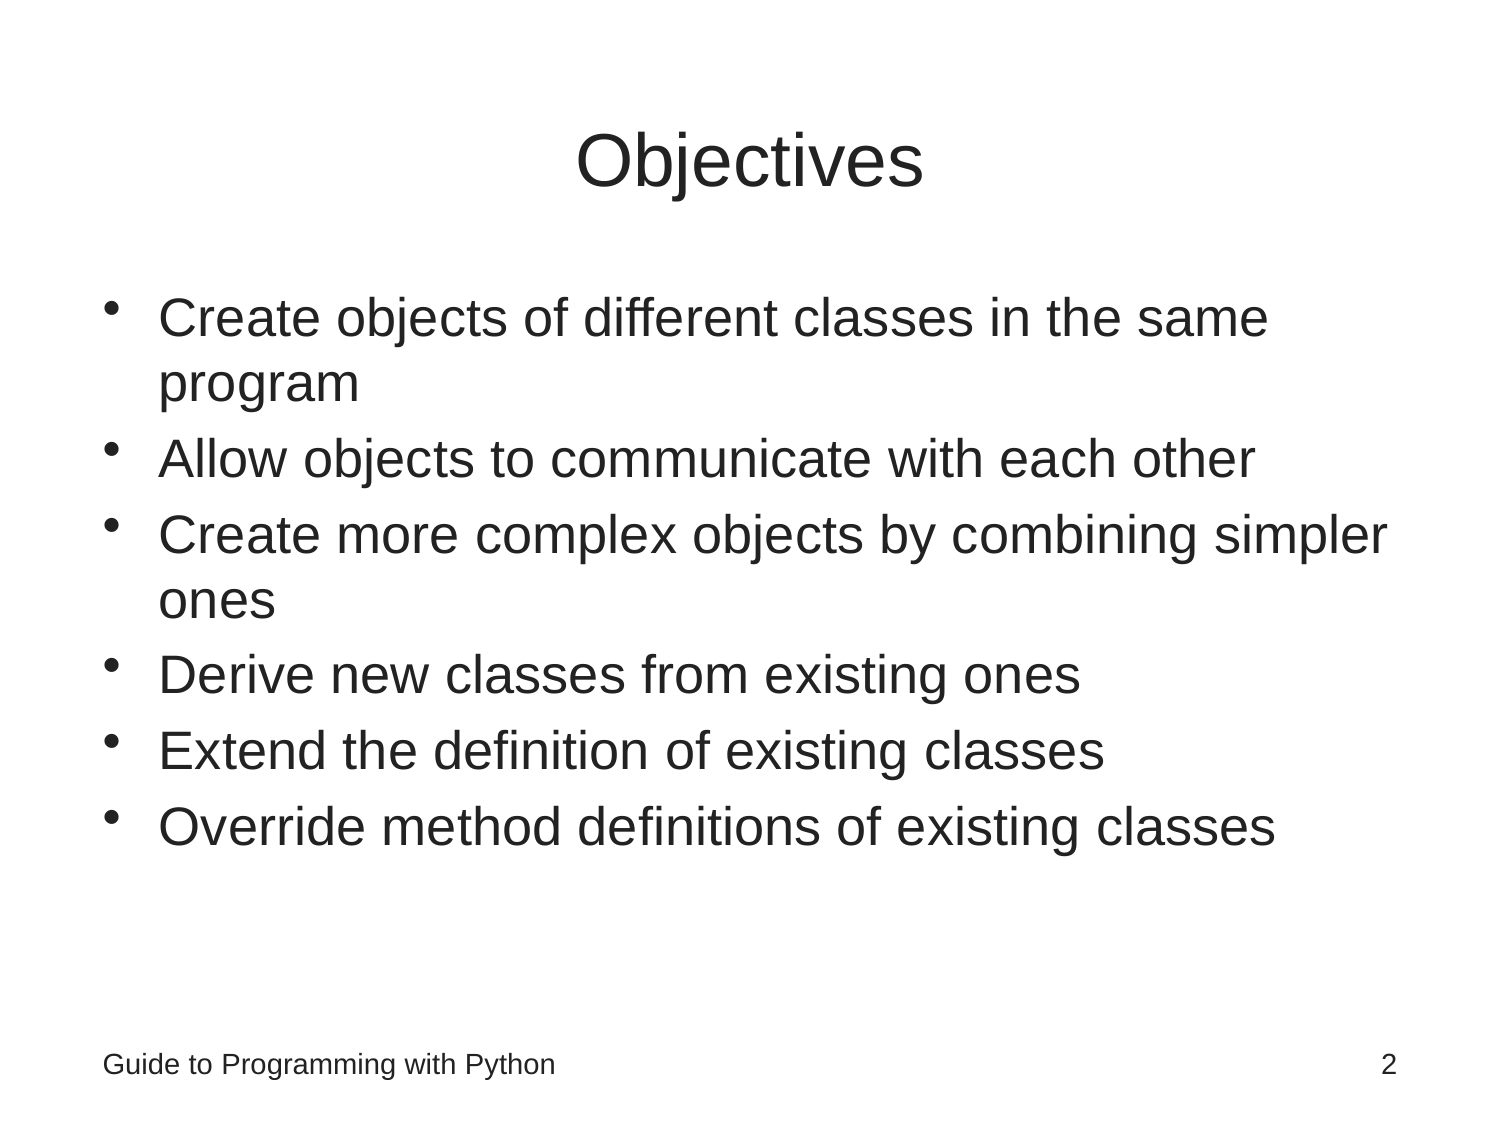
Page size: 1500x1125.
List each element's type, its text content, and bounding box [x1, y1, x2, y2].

slide_number 2 [1074, 1037, 1413, 1101]
list Create objects of different classes in the same program Allow objects to communicate with each other Create more complex objects by combining simpler ones Derive new classes from existing ones Extend the definition of existing classes Override method definitions of existing classes [87, 275, 1413, 1025]
title Objectives [87, 62, 1413, 250]
footer Guide to Programming with Python [87, 1037, 1051, 1101]
